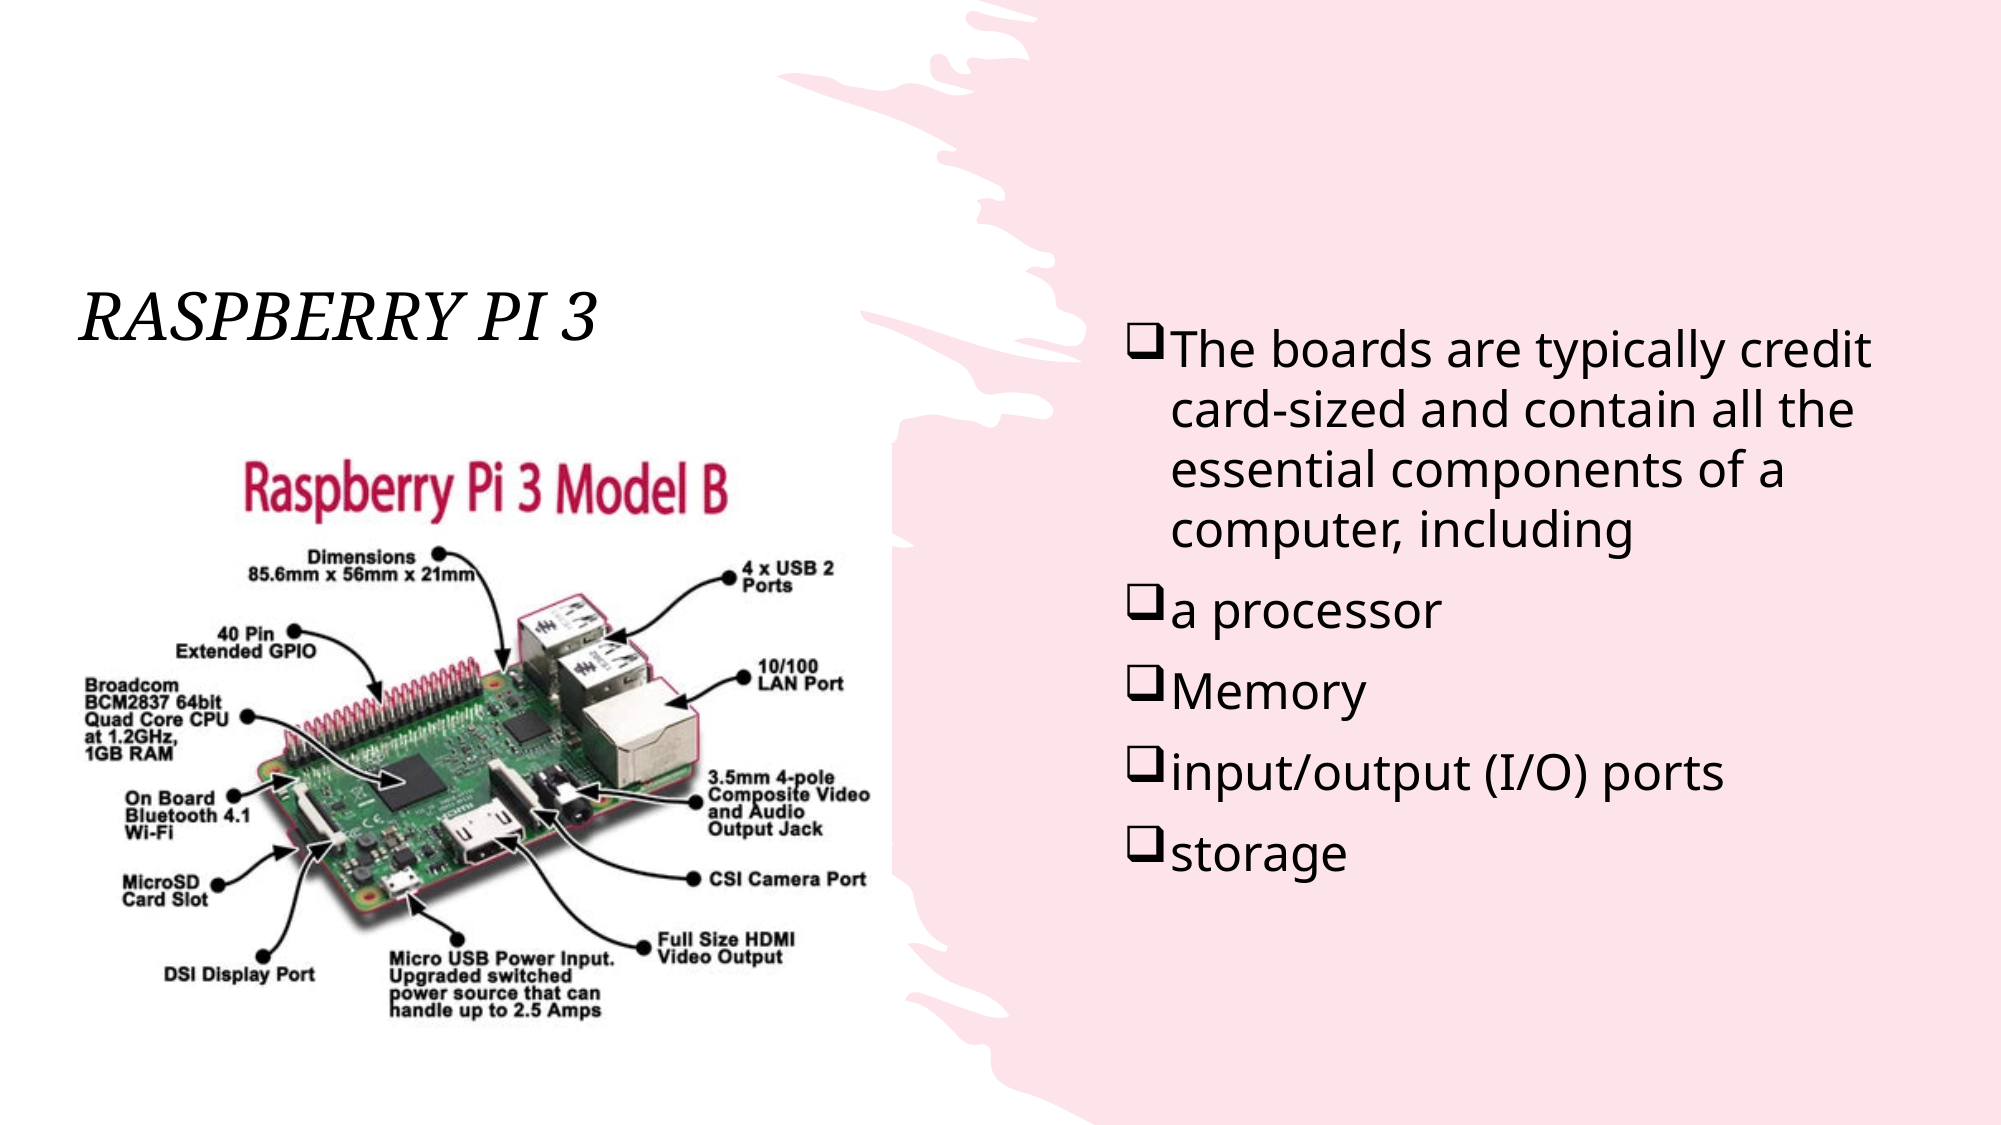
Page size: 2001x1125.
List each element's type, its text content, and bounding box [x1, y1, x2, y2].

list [64, 445, 892, 1038]
title RASPBERRY PI 3 [64, 204, 736, 363]
list The boards are typically credit card-sized and contain all the essential components of a computer, including a processor Memory input/output (I/O) ports storage [1108, 310, 1936, 903]
